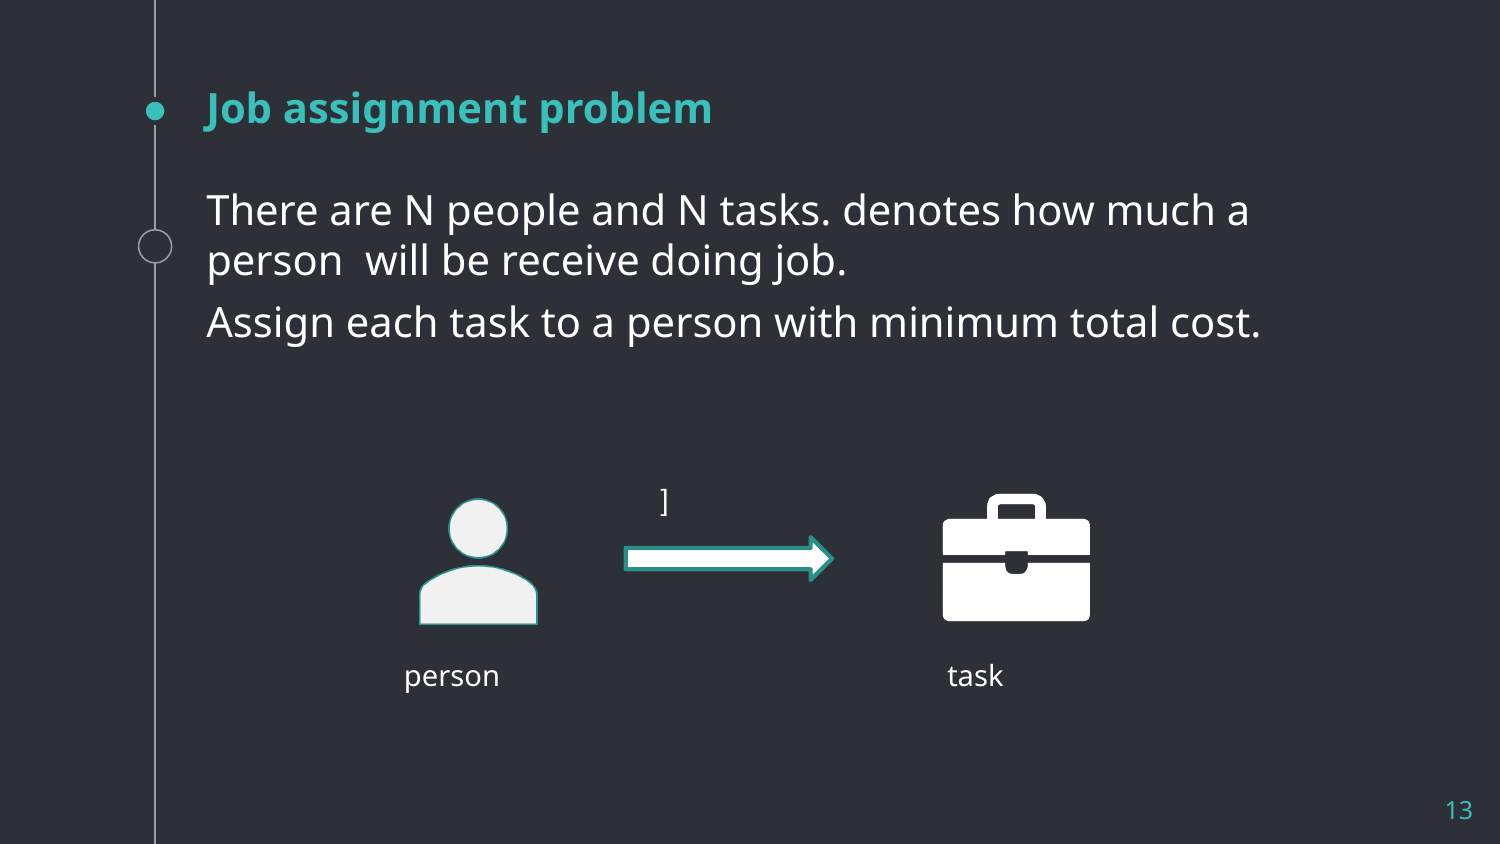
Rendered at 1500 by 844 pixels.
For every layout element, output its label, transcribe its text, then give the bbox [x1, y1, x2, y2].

title Job assignment problem [191, 90, 1317, 147]
picture [389, 473, 567, 650]
slide_number 13 [1398, 779, 1489, 832]
text_box [623, 535, 835, 582]
picture [924, 473, 1101, 650]
